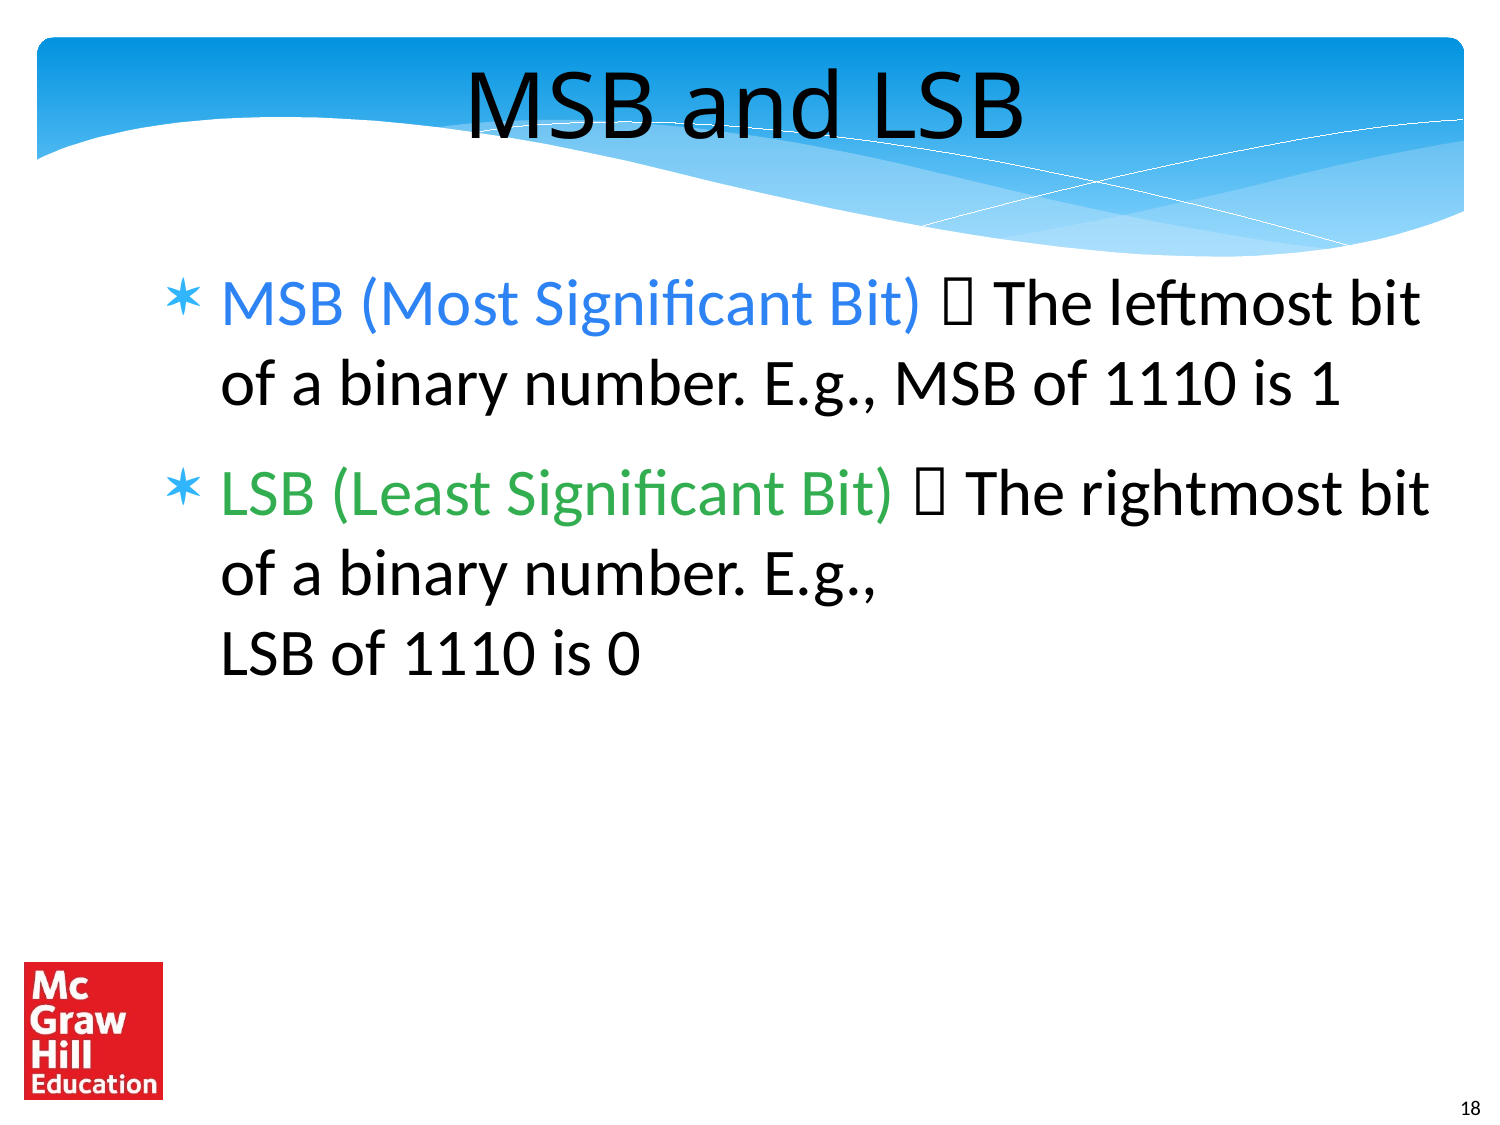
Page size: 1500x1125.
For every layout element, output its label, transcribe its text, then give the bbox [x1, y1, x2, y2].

text_box 18 [1445, 1087, 1500, 1125]
picture [24, 962, 163, 1101]
title MSB and LSB [137, 24, 1355, 179]
list MSB (Most Significant Bit)  The leftmost bit of a binary number. E.g., MSB of 1110 is 1 LSB (Least Significant Bit)  The rightmost bit of a binary number. E.g., LSB of 1110 is 0 [150, 259, 1450, 1013]
